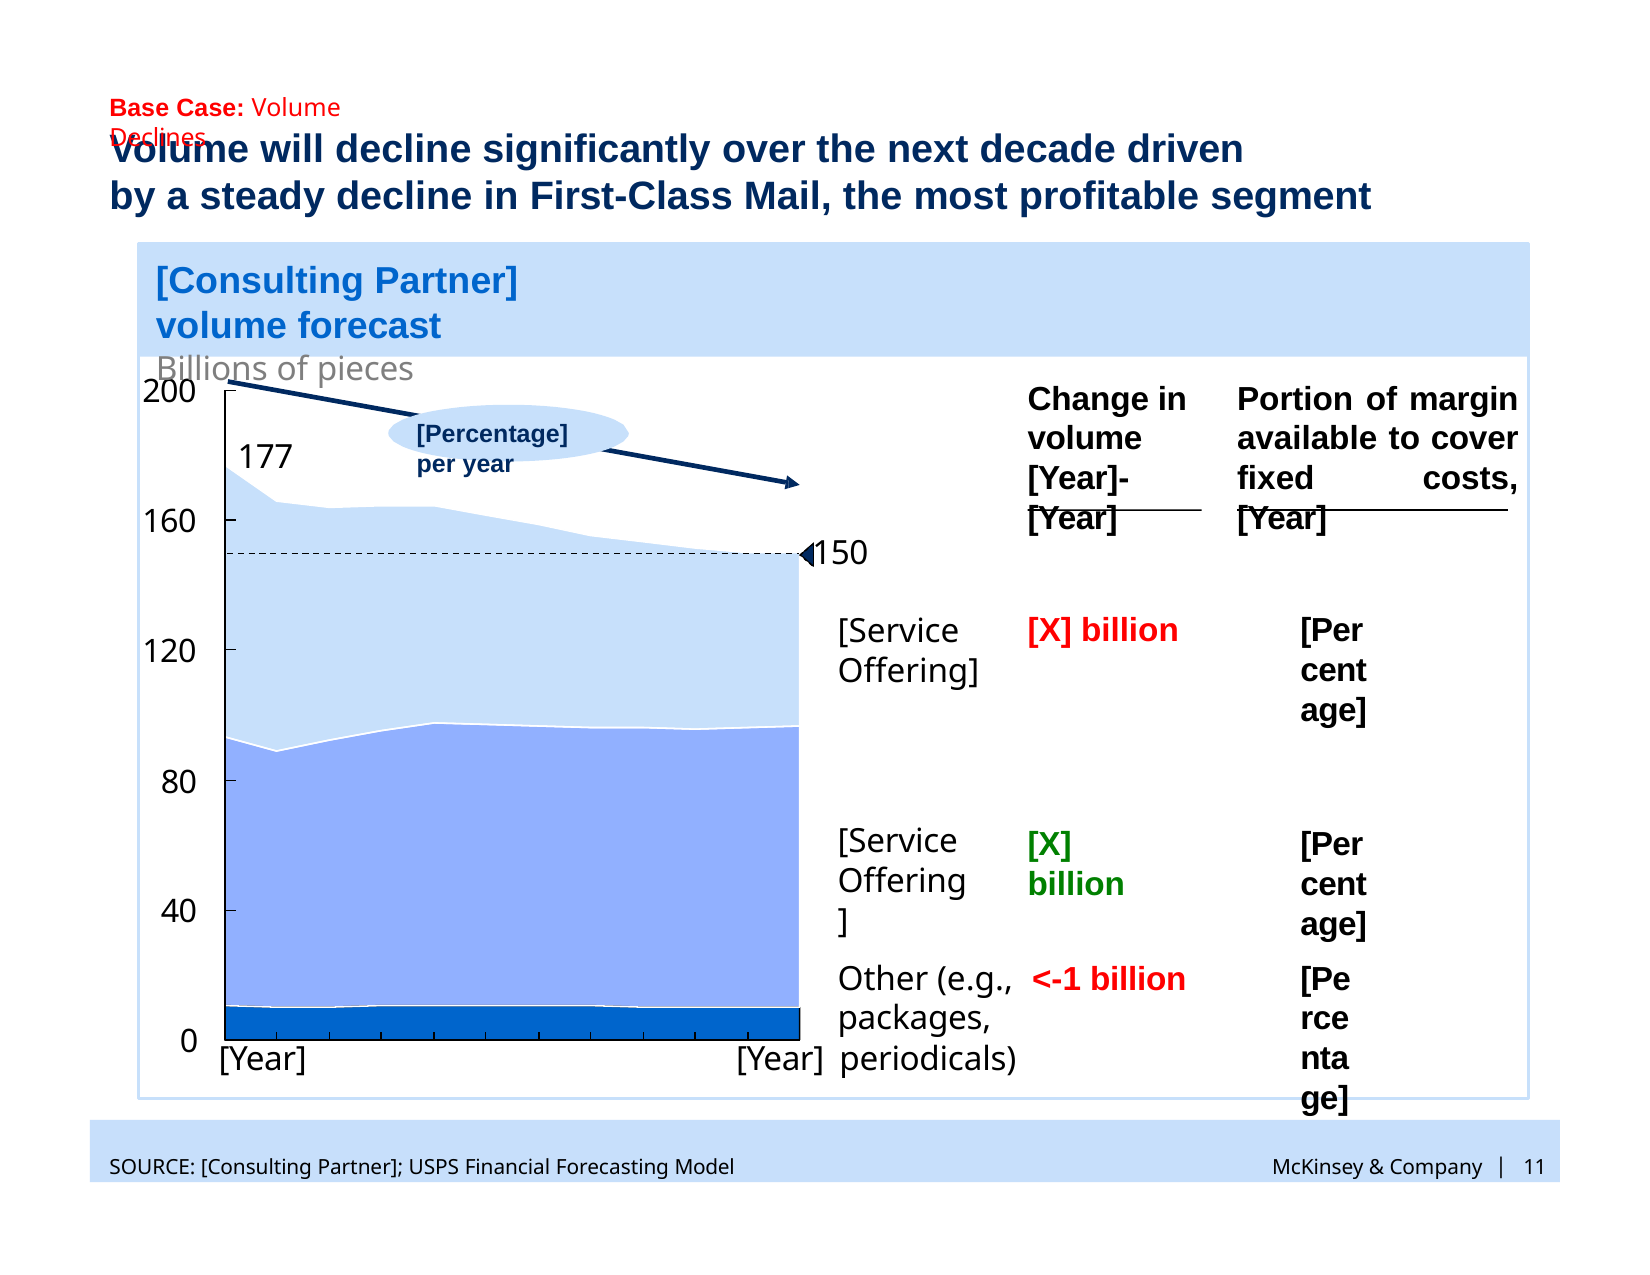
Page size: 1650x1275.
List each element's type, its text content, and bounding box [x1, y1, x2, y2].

title Volume will decline significantly over the next decade driven by a steady decline in First-Class Mail, the most profitable segment [107, 120, 1379, 336]
text_box [Percentage] [1298, 1108, 1351, 1117]
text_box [226, 542, 814, 567]
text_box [136, 241, 1530, 1101]
text_box SOURCE: [Consulting Partner]; USPS Financial Forecasting Model McKinsey & Company | 11 [89, 1119, 1560, 1183]
text_box Base Case: Volume Declines [107, 89, 440, 151]
text_box P1 increase [1026, 512, 1508, 519]
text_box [1026, 508, 1510, 512]
